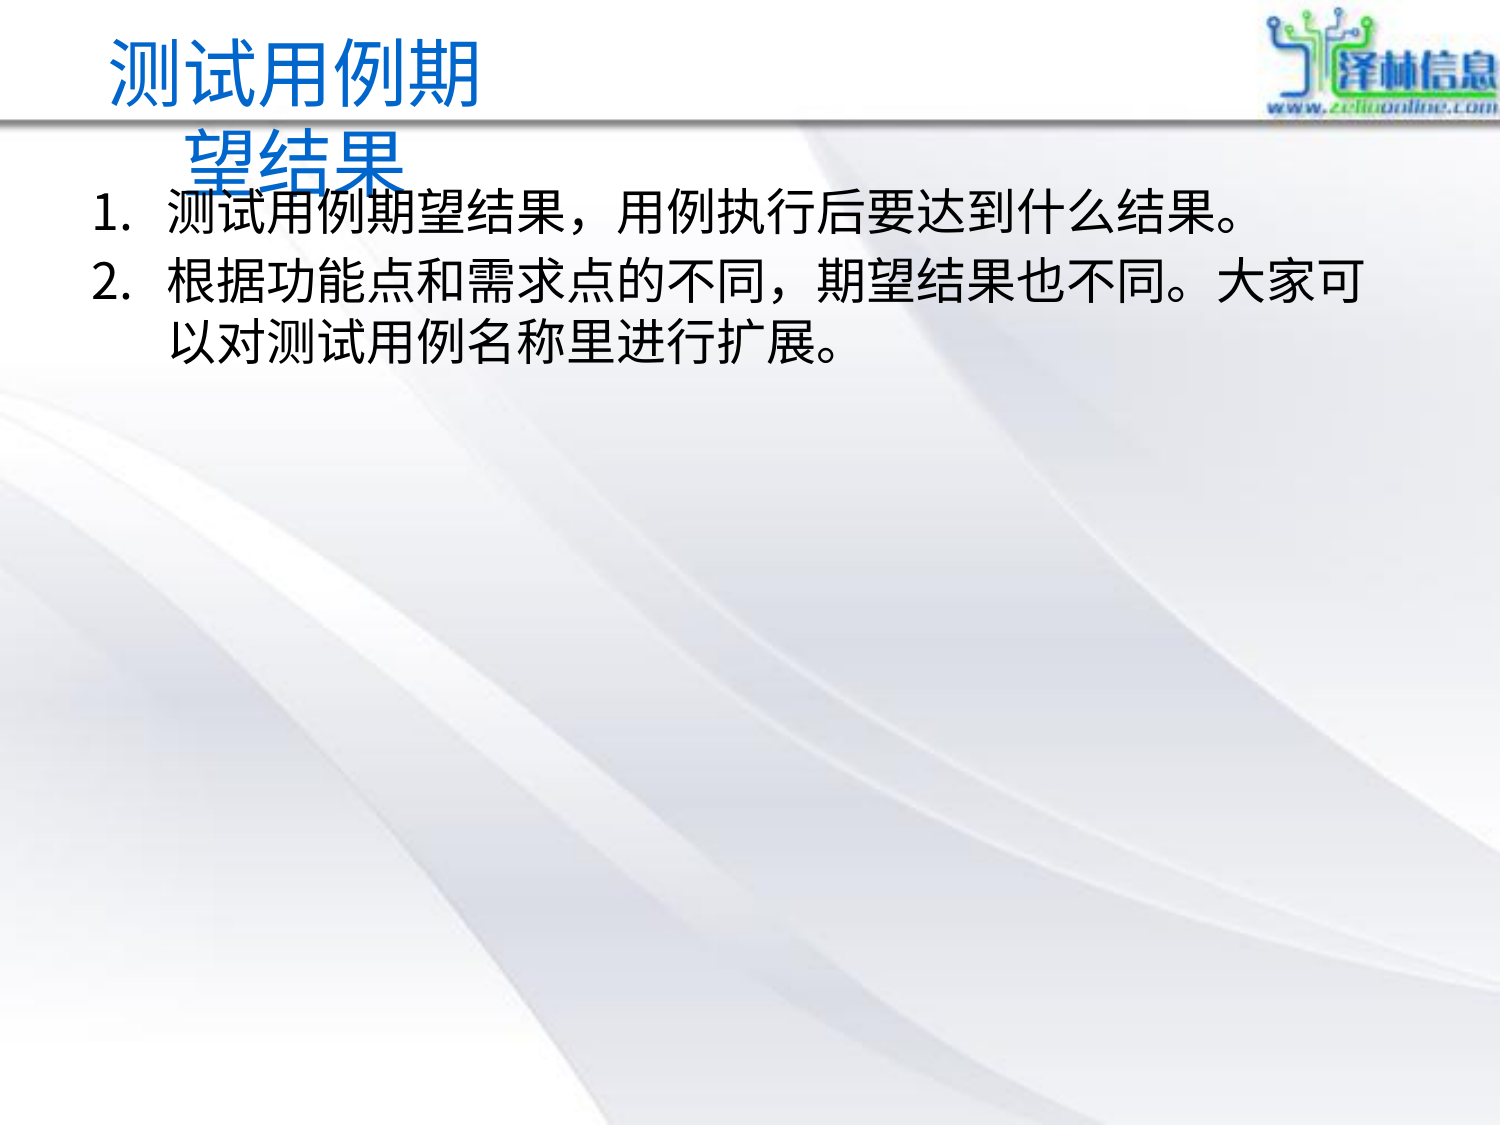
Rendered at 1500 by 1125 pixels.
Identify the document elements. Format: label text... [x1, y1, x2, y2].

picture [0, 0, 1500, 1125]
list 测试用例期望结果，用例执行后要达到什么结果。 根据功能点和需求点的不同，期望结果也不同。大家可以对测试用例名称里进行扩展。 [76, 172, 1427, 993]
title 测试用例期望结果 [76, 19, 514, 114]
